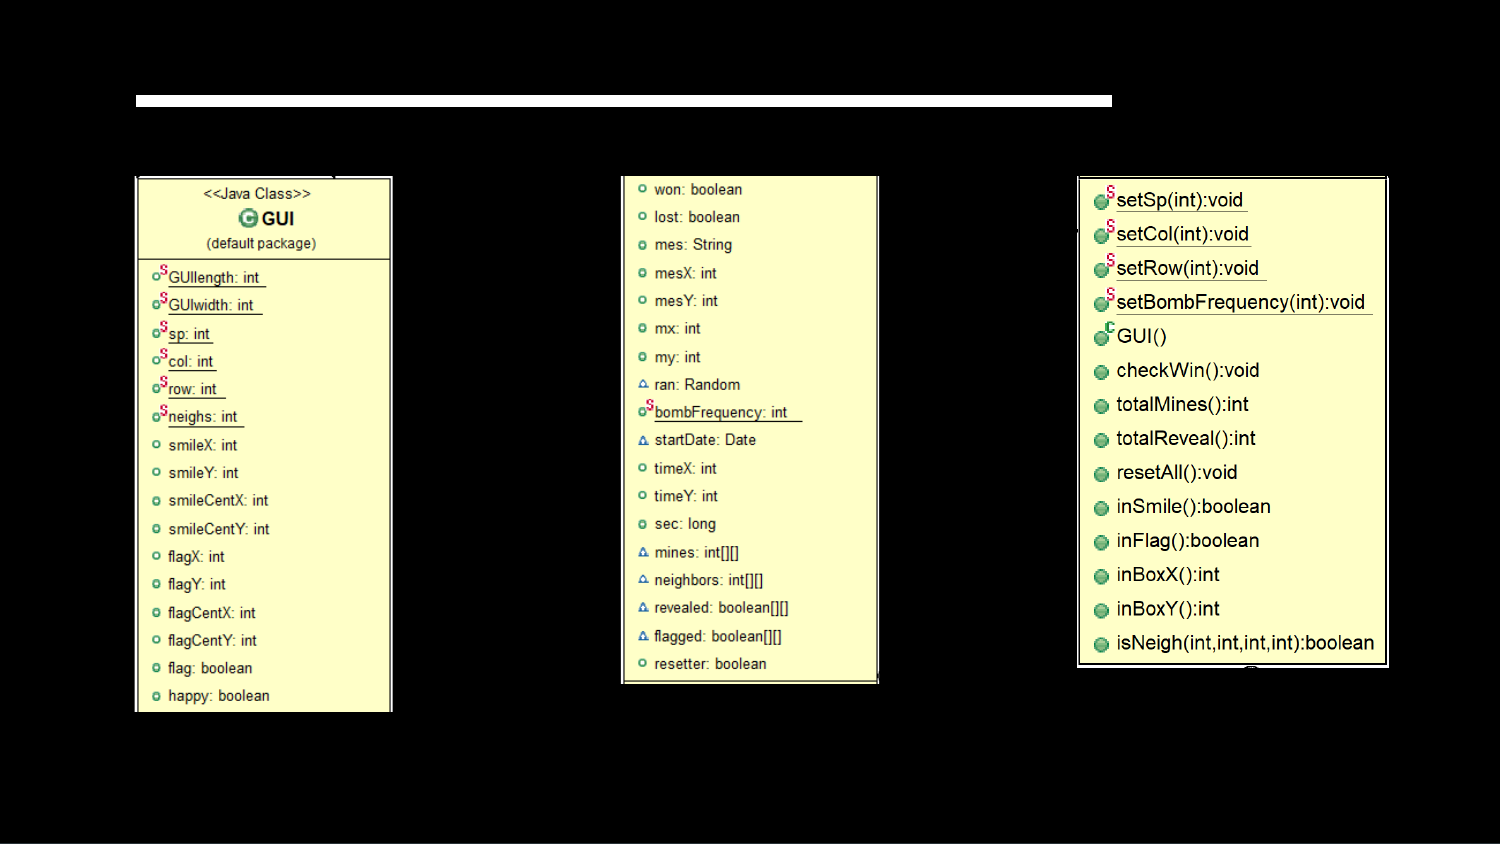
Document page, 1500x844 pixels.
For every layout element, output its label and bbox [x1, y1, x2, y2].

picture [620, 176, 880, 684]
picture [134, 176, 393, 712]
picture [1076, 176, 1389, 668]
